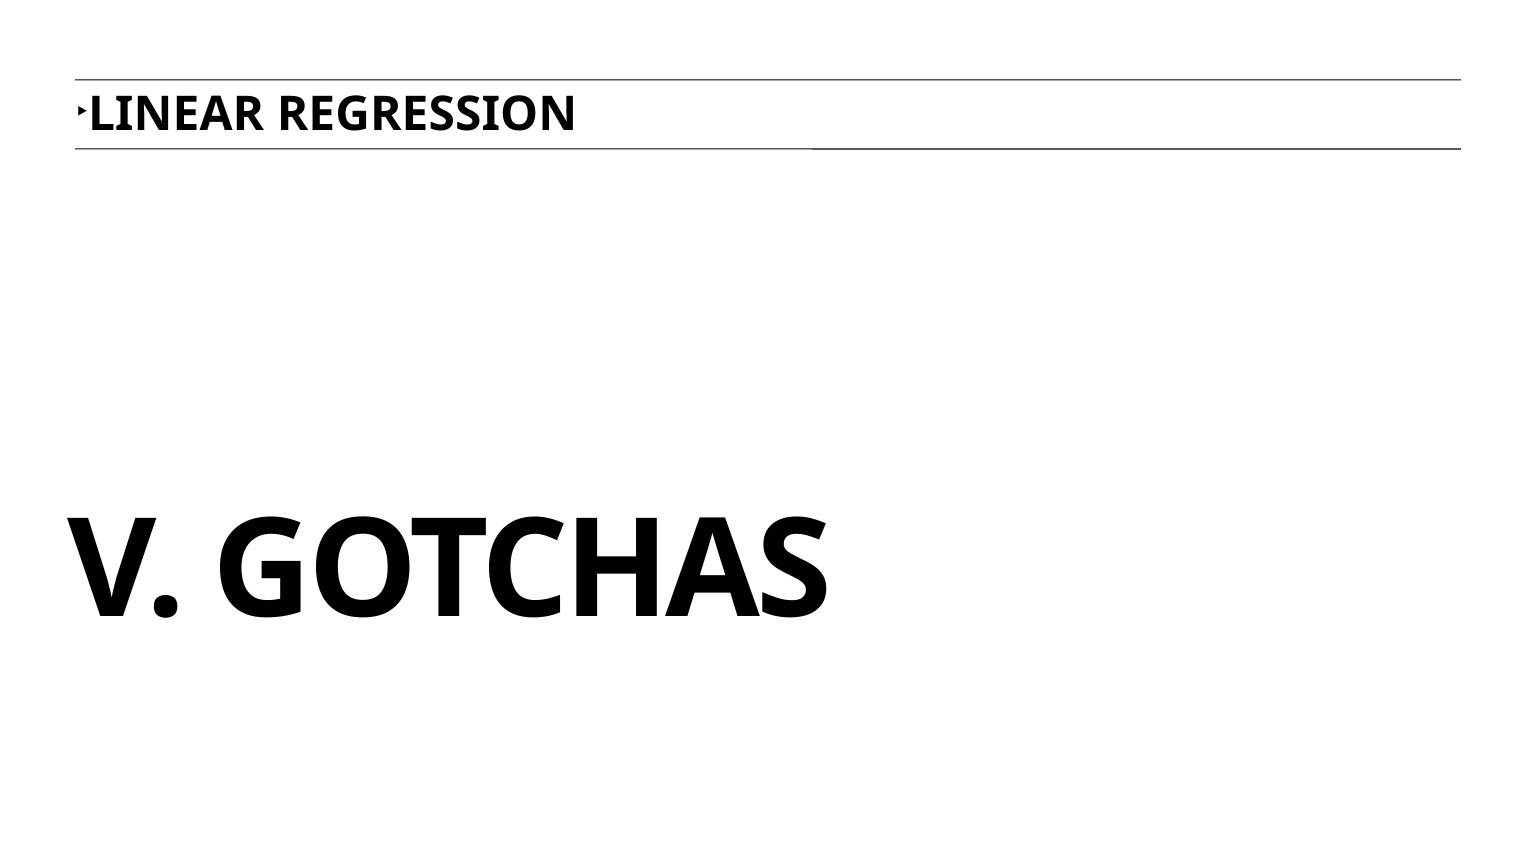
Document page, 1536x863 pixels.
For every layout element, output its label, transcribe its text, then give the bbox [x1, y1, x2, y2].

title V. GOTCHAS [57, 518, 1440, 707]
list LINEAR REGRESSION [60, 81, 1111, 132]
